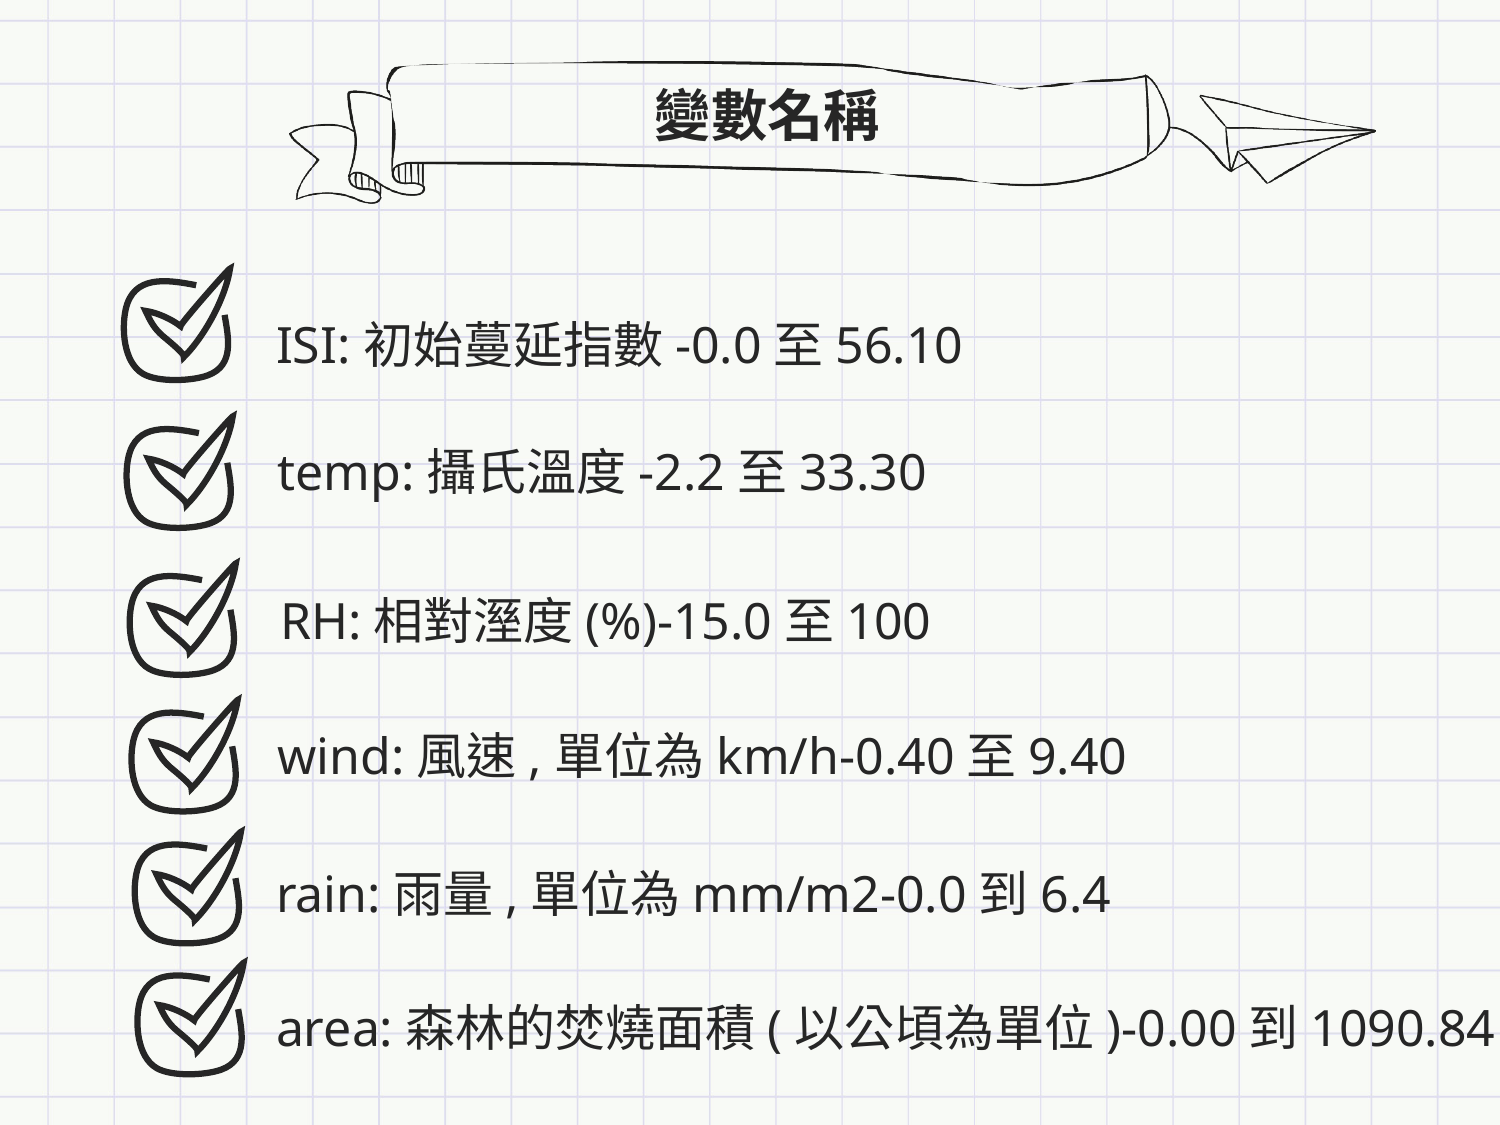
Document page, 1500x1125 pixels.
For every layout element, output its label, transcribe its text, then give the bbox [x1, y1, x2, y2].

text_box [134, 831, 241, 944]
text_box rain:雨量,單位為mm/m2-0.0到6.4 [261, 824, 1274, 930]
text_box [131, 700, 238, 812]
picture [289, 61, 1376, 204]
text_box area:森林的焚燒面積(以公頃為單位)-0.00到1090.84 [261, 959, 1500, 1065]
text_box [129, 563, 236, 675]
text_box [126, 416, 233, 528]
text_box temp:攝氏溫度-2.2至33.30 [262, 402, 1275, 508]
text_box ISI:初始蔓延指數-0.0至56.10 [261, 275, 1274, 381]
text_box RH:相對溼度(%)-15.0至100 [265, 552, 1278, 657]
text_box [123, 268, 230, 381]
text_box wind:風速,單位為km/h-0.40至9.40 [262, 687, 1275, 793]
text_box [137, 962, 244, 1075]
